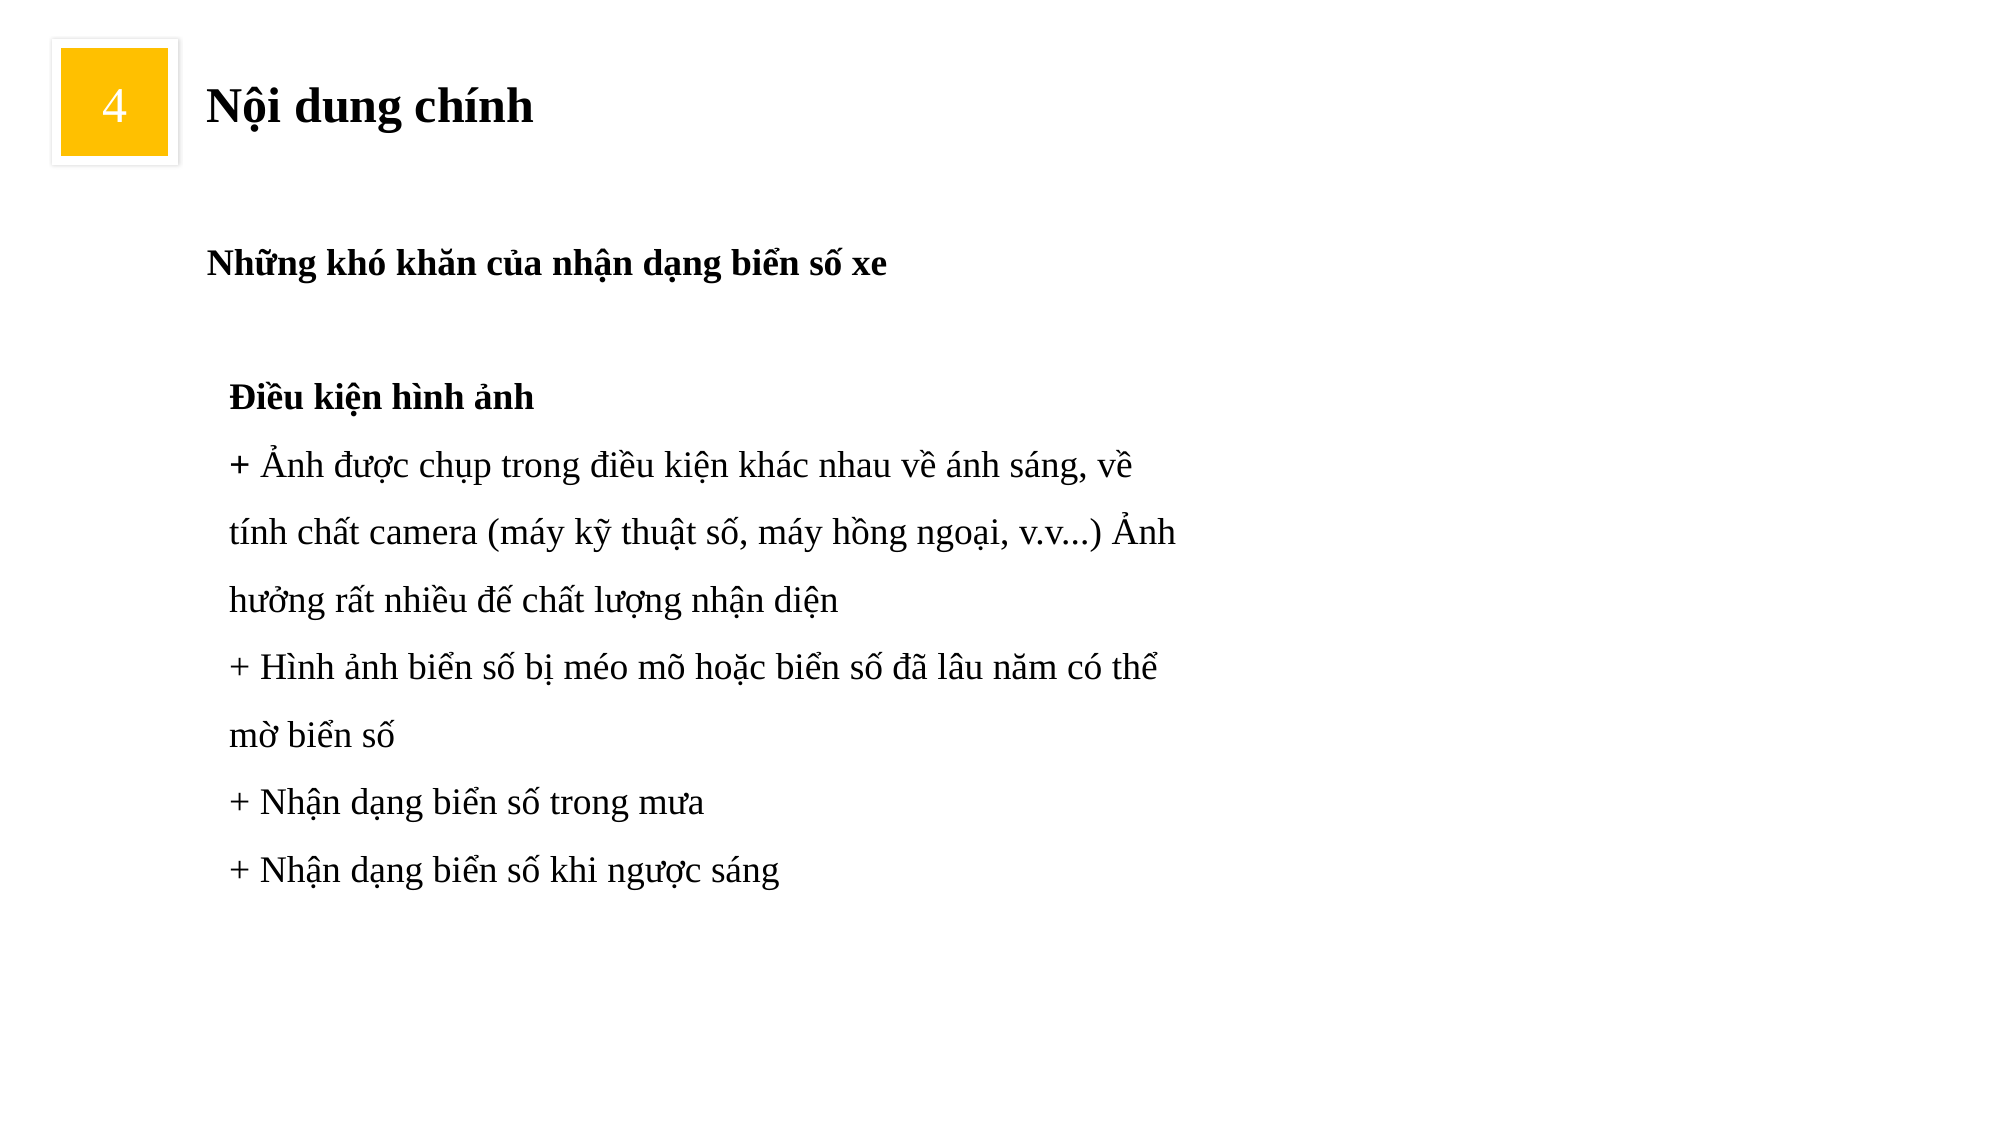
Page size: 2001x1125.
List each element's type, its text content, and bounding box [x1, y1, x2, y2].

text_box Những khó khăn của nhận dạng biển số xe [192, 230, 1193, 290]
text_box Điều kiện hình ảnh + Ảnh được chụp trong điều kiện khác nhau về ánh sáng, về tính chất camera (máy kỹ thuật số, máy hồng ngoại, v.v...) Ảnh hưởng rất nhiều đế chất lượng nhận diện + Hình ảnh biển số bị méo mõ hoặc biển số đã lâu năm có thể mờ biển số + Nhận dạng biển số trong mưa + Nhận dạng biển số khi ngược sáng [173, 342, 1192, 898]
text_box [56, 43, 1001, 161]
